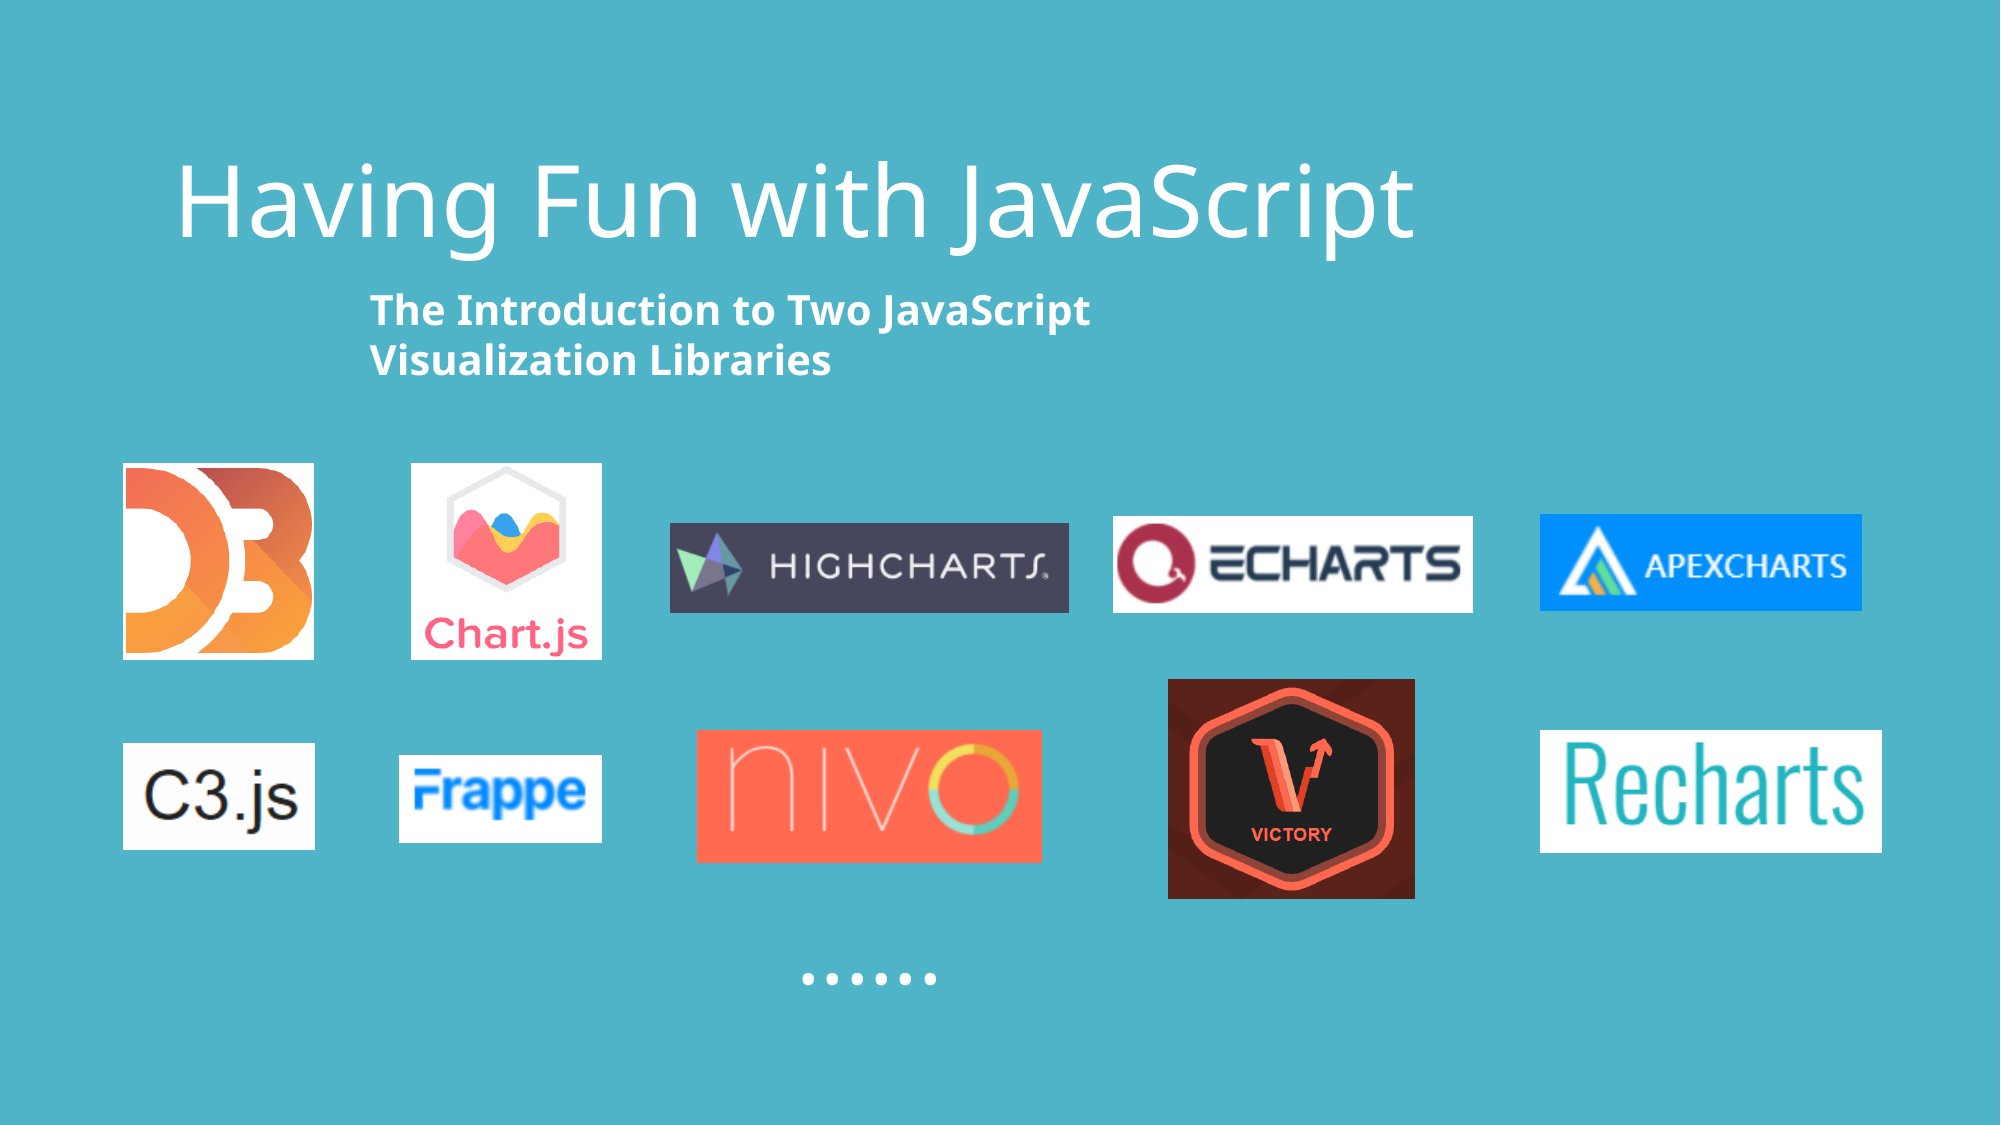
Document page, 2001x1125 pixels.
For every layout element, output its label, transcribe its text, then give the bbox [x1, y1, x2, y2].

picture [1540, 514, 1862, 611]
text_box Having Fun with JavaScript [158, 129, 1591, 265]
text_box The Introduction to Two JavaScript Visualization Libraries [354, 276, 1333, 391]
picture [123, 463, 314, 660]
picture [123, 743, 315, 851]
picture [399, 755, 602, 843]
picture [1540, 730, 1882, 853]
picture [1112, 516, 1473, 613]
text_box ...... [781, 885, 958, 1011]
picture [697, 730, 1042, 864]
picture [1168, 679, 1415, 900]
picture [411, 463, 602, 660]
picture [669, 522, 1070, 613]
